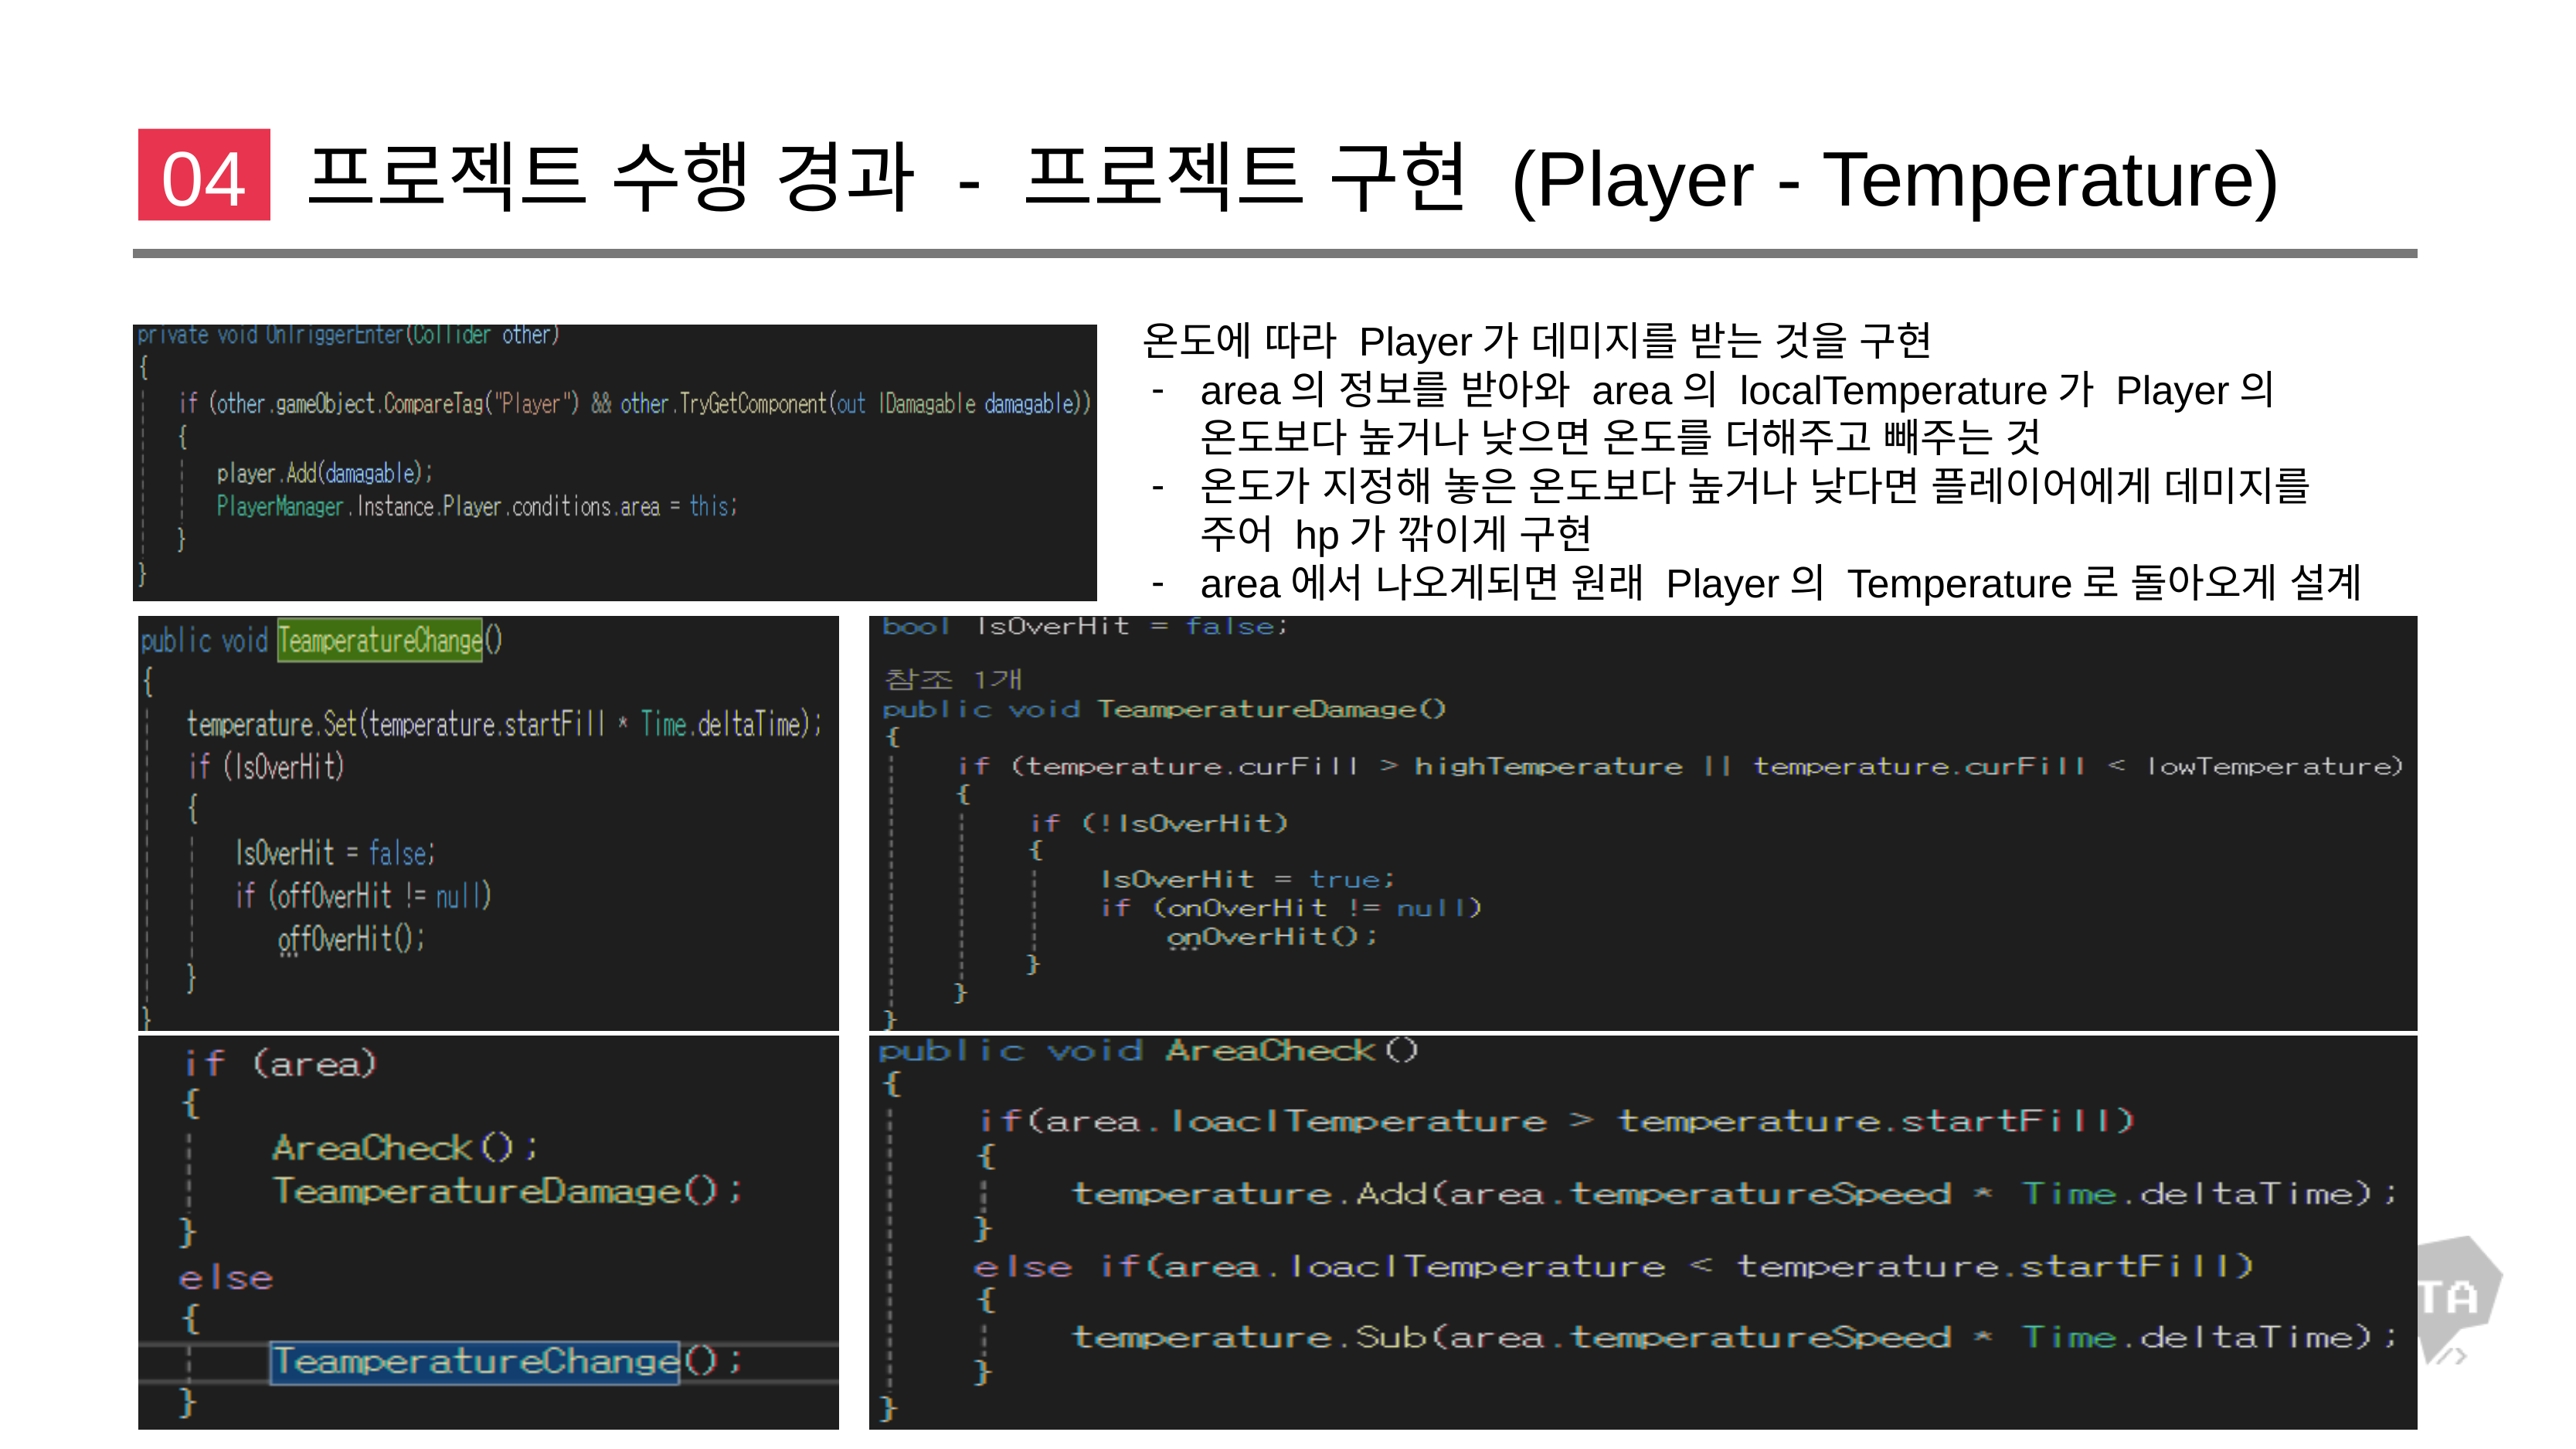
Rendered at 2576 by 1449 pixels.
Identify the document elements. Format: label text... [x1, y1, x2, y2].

text_box 프로젝트 수행 경과 - 프로젝트 구현 (Player - Temperature) [305, 116, 2444, 234]
text_box 온도에 따라 Player가 데미지를 받는 것을 구현 area의 정보를 받아와 area의 localTemperature가 Player의 온도보다 높거나 낮으면 온도를 더해주고 빼주는 것 온도가 지정해 놓은 온도보다 높거나 낮다면 플레이어에게 데미지를 주어 hp가 깎이게 구현 area에서 나오게되면 원래 Player의 Temperature로 돌아오게 설계 [1130, 304, 2406, 614]
picture [138, 1036, 840, 1430]
text_box 04 [125, 128, 284, 247]
picture [133, 325, 1097, 601]
picture [133, 249, 2418, 258]
picture [869, 1036, 2503, 1430]
picture [869, 615, 2418, 1031]
picture [138, 615, 840, 1031]
